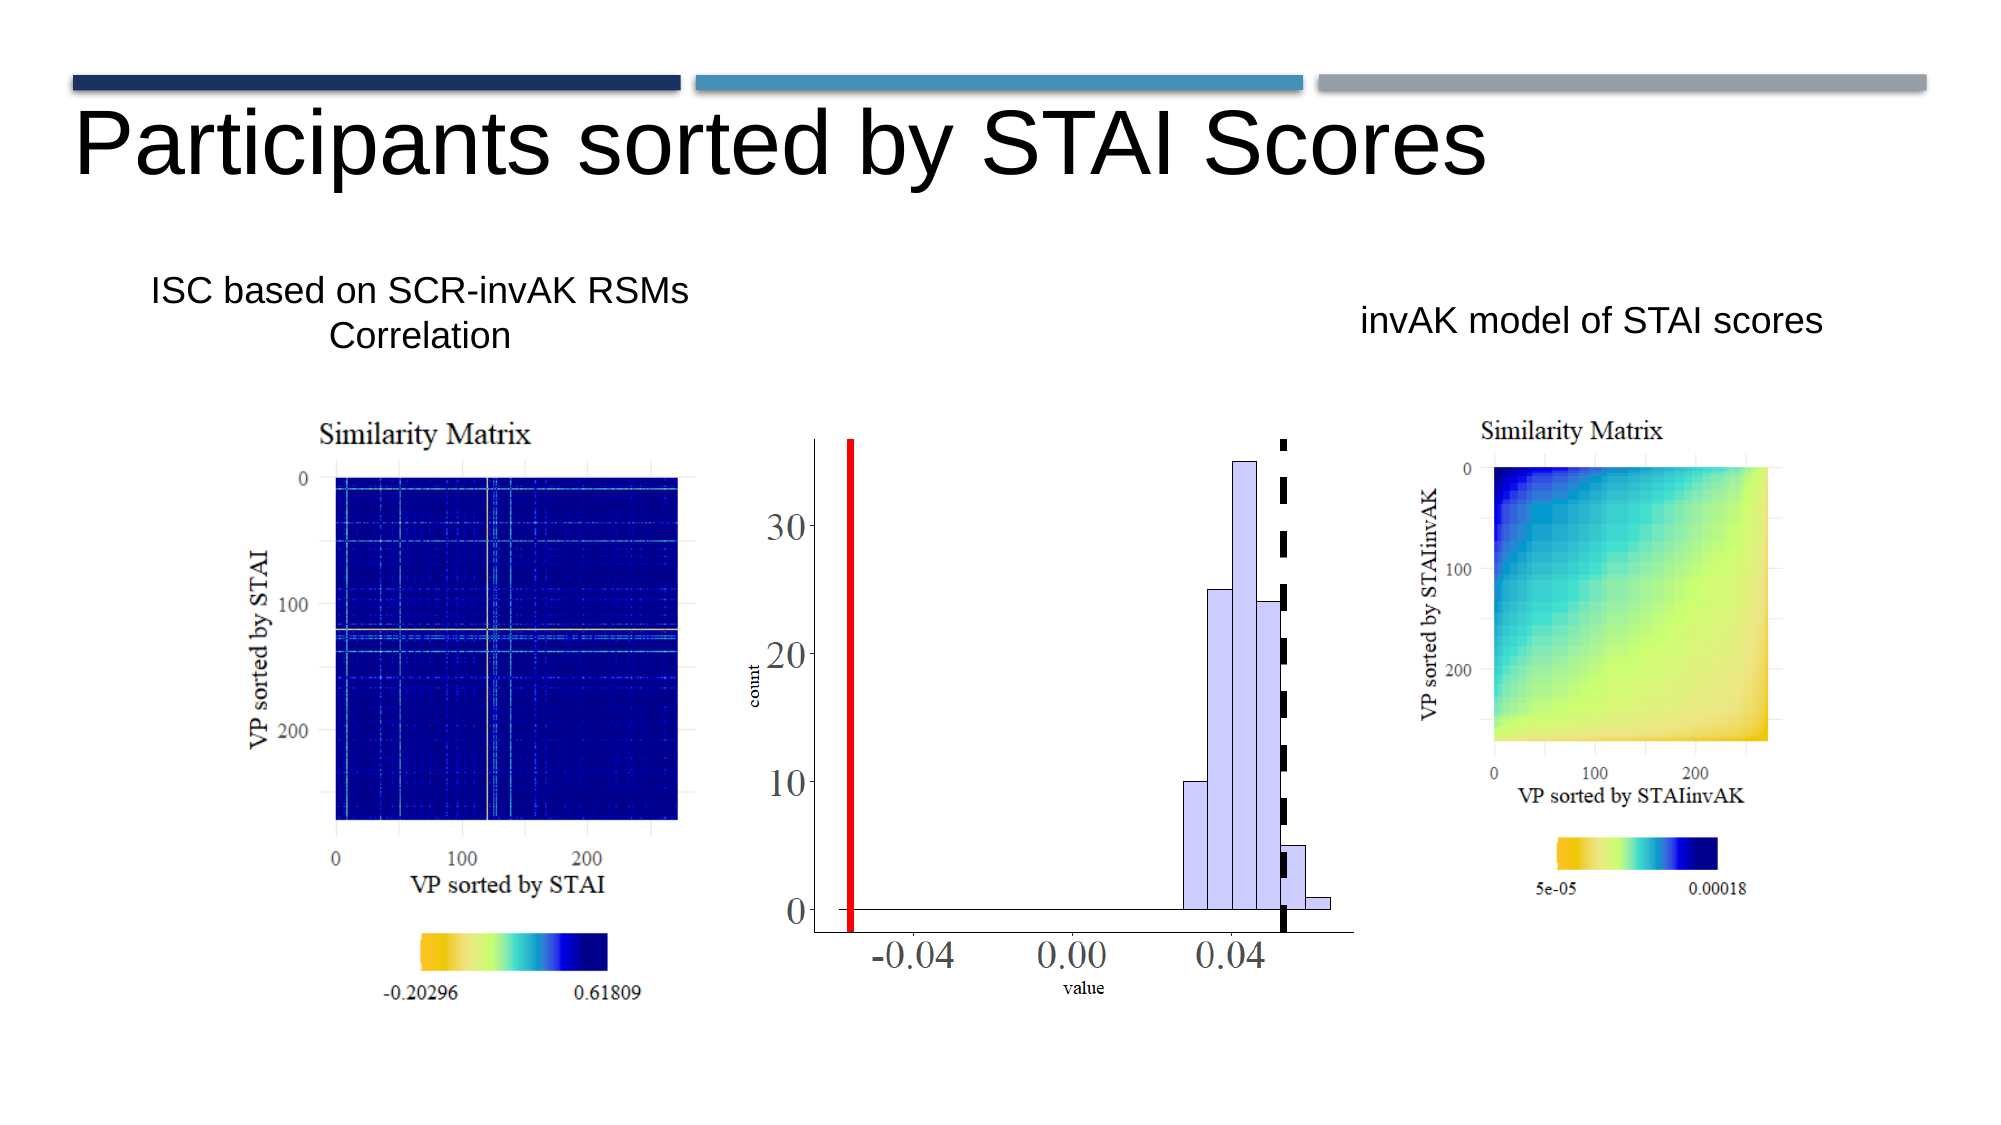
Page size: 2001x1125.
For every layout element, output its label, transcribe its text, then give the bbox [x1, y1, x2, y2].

text_box invAK model of STAI scores [1243, 254, 1941, 384]
text_box ISC based on SCR-invAK RSMs Correlation [71, 246, 769, 376]
picture [59, 409, 1958, 1027]
title Participants sorted by STAI Scores [73, 98, 1883, 192]
